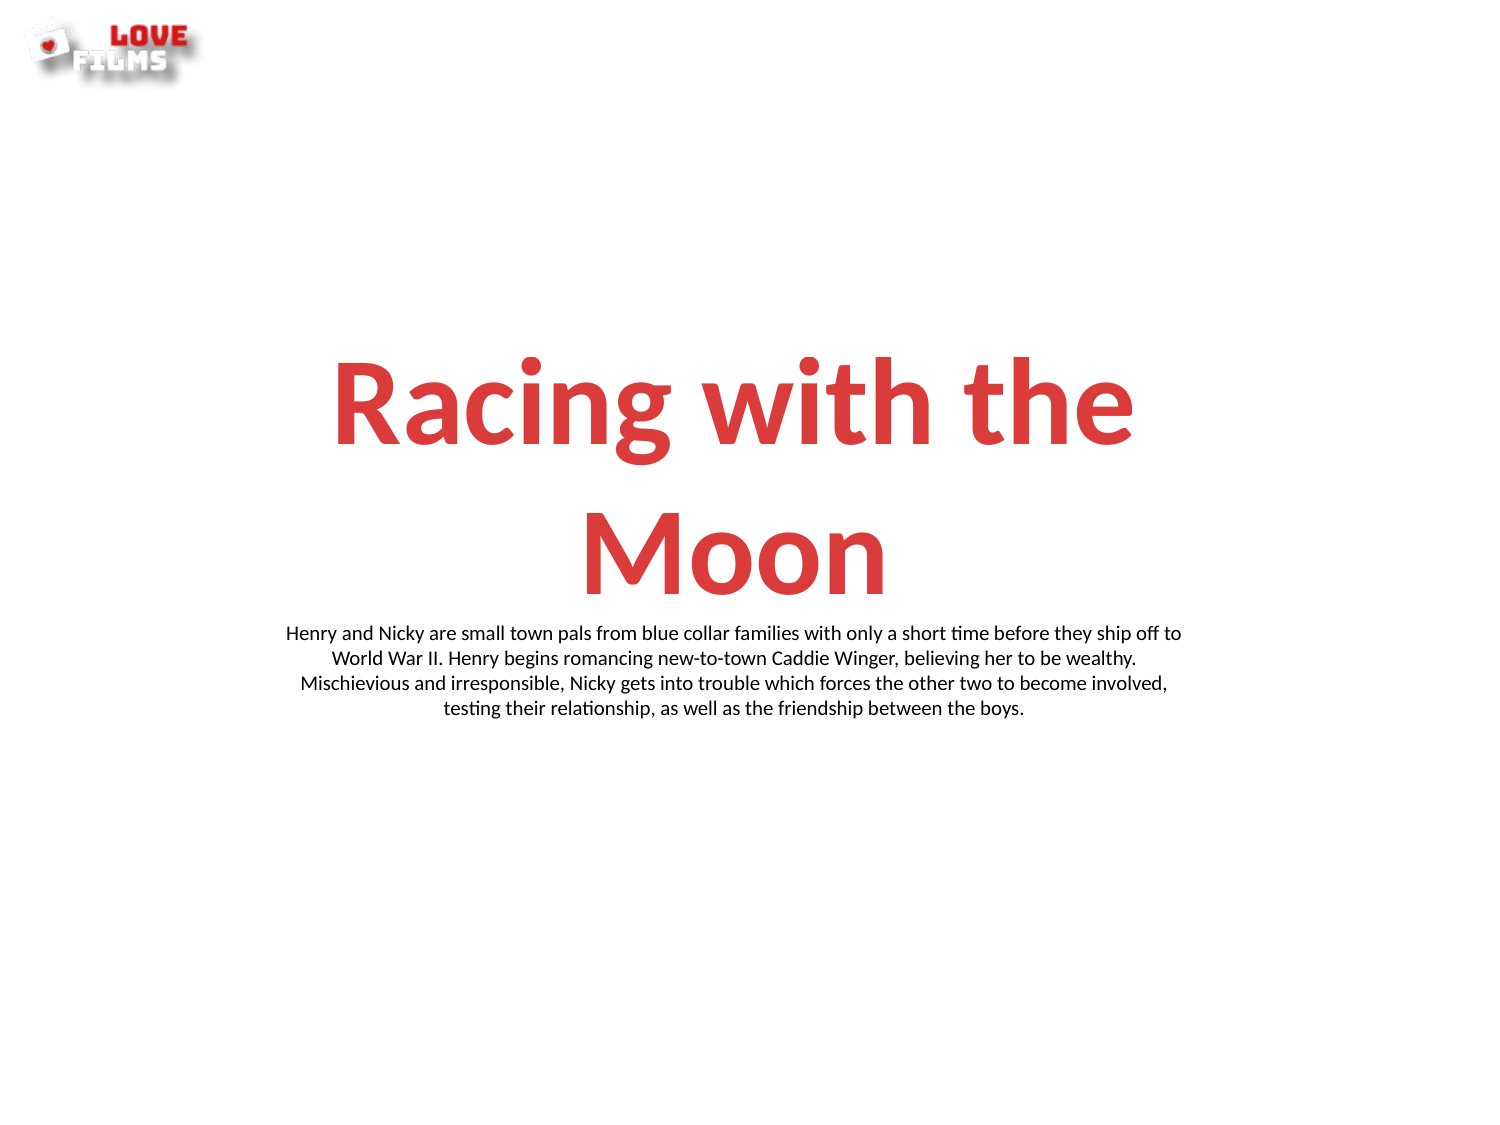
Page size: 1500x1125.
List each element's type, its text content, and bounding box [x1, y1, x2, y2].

picture [15, 15, 196, 73]
text_box Racing with the Moon Henry and Nicky are small town pals from blue collar families with only a short time before they ship off to World War II. Henry begins romancing new-to-town Caddie Winger, believing her to be wealthy. Mischievious and irresponsible, Nicky gets into trouble which forces the other two to become involved, testing their relationship, as well as the friendship between the boys. [265, 312, 1204, 728]
